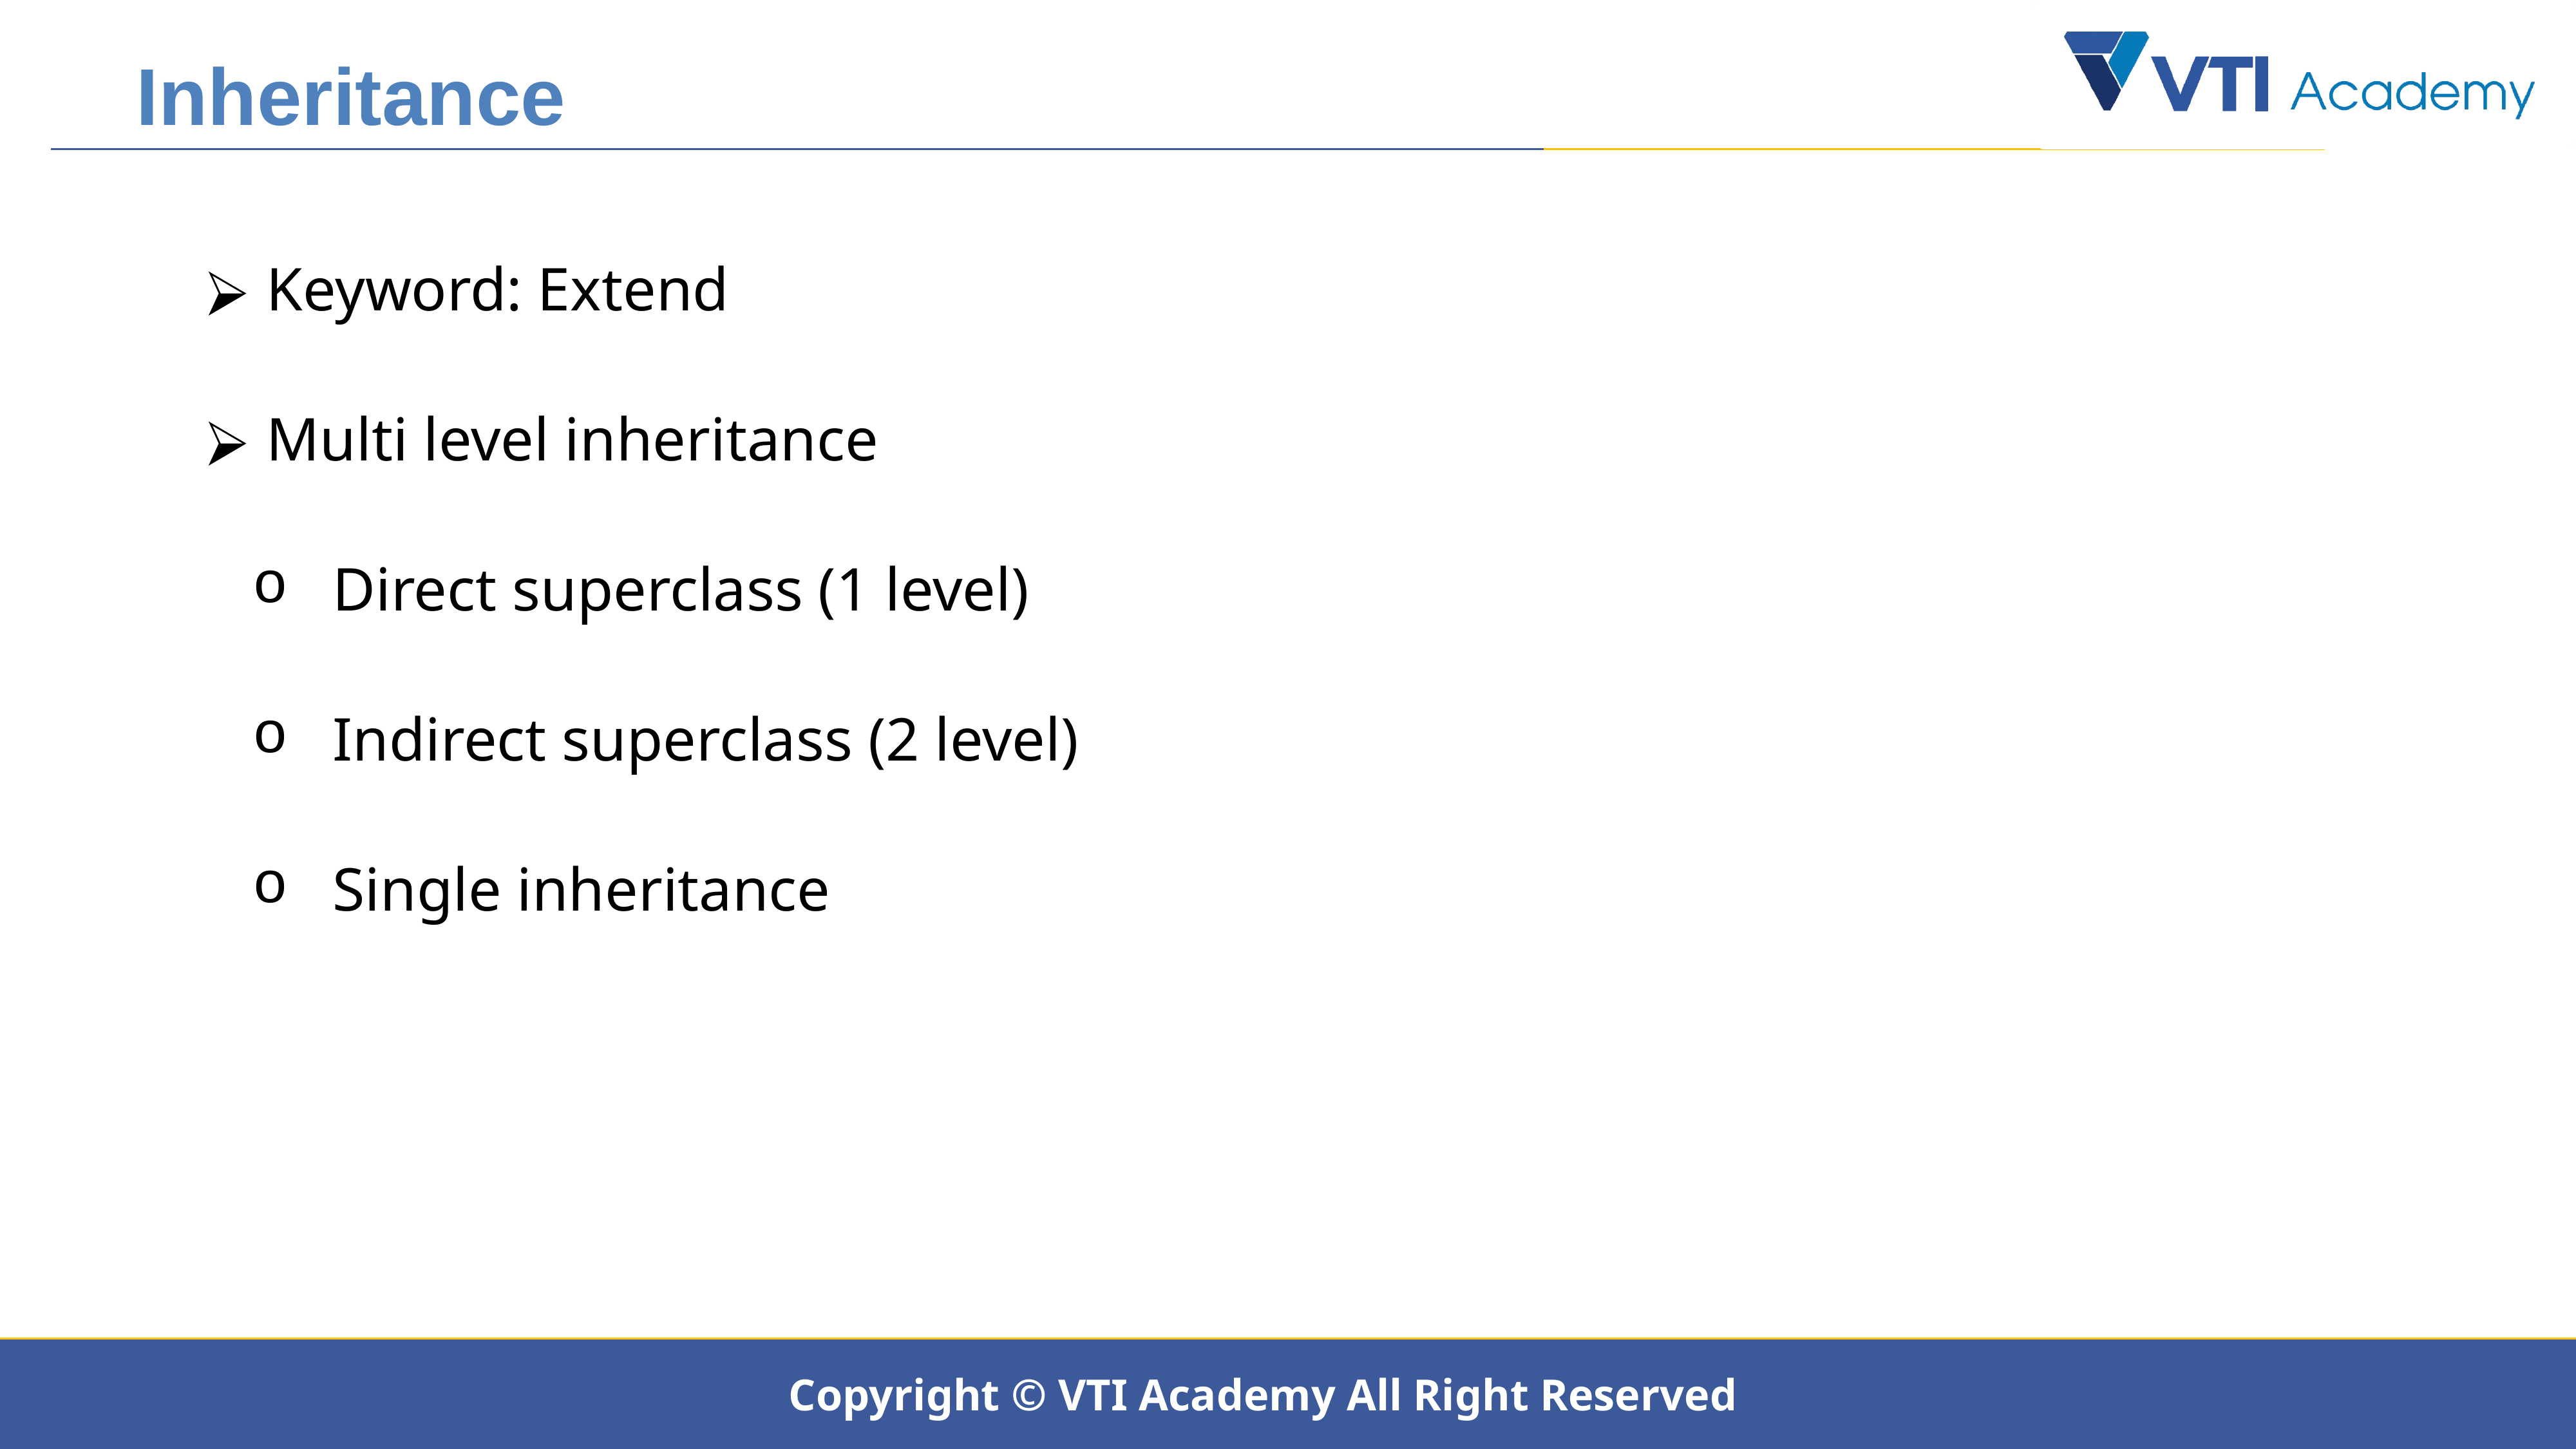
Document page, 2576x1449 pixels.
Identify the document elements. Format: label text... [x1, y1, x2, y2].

picture [2034, 0, 2576, 149]
text_box Inheritance [126, 60, 996, 126]
text_box Keyword: Extend Multi level inheritance Direct superclass (1 level) Indirect superclass (2 level) Single inheritance [196, 246, 1938, 1175]
